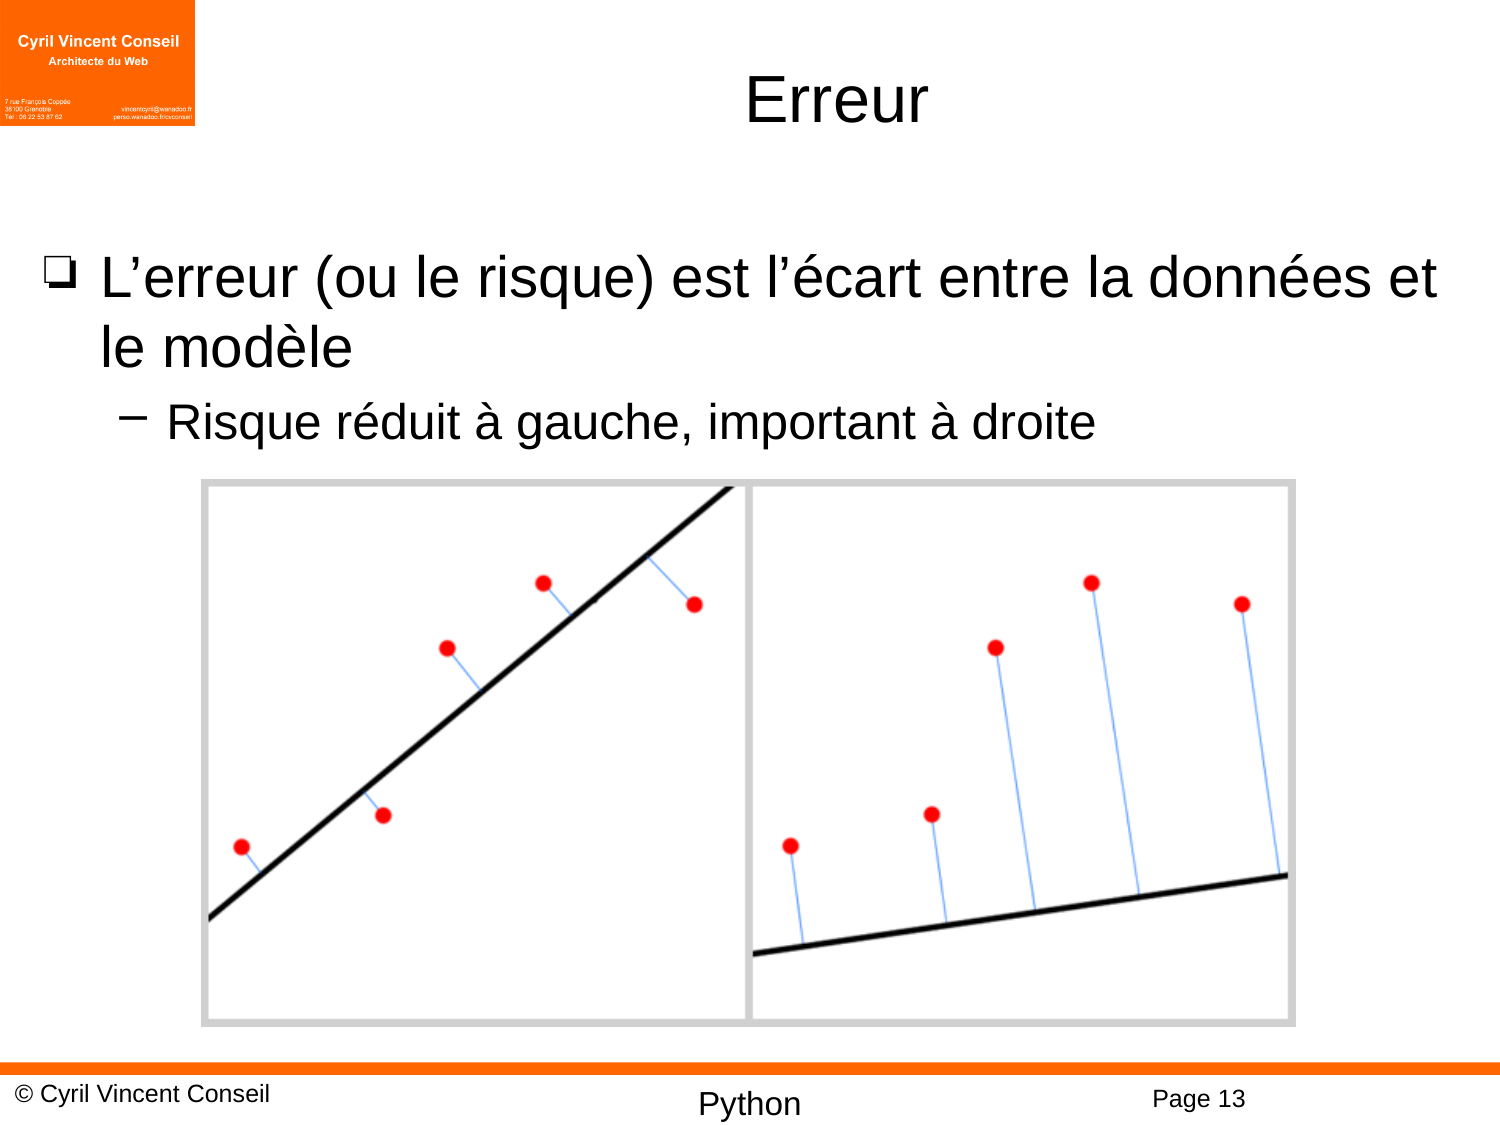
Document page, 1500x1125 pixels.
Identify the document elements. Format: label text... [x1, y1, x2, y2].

list L’erreur (ou le risque) est l’écart entre la données et le modèle Risque réduit à gauche, important à droite [29, 231, 1468, 1059]
title Erreur [194, 2, 1480, 190]
picture [0, 0, 195, 126]
picture [201, 479, 1296, 1027]
